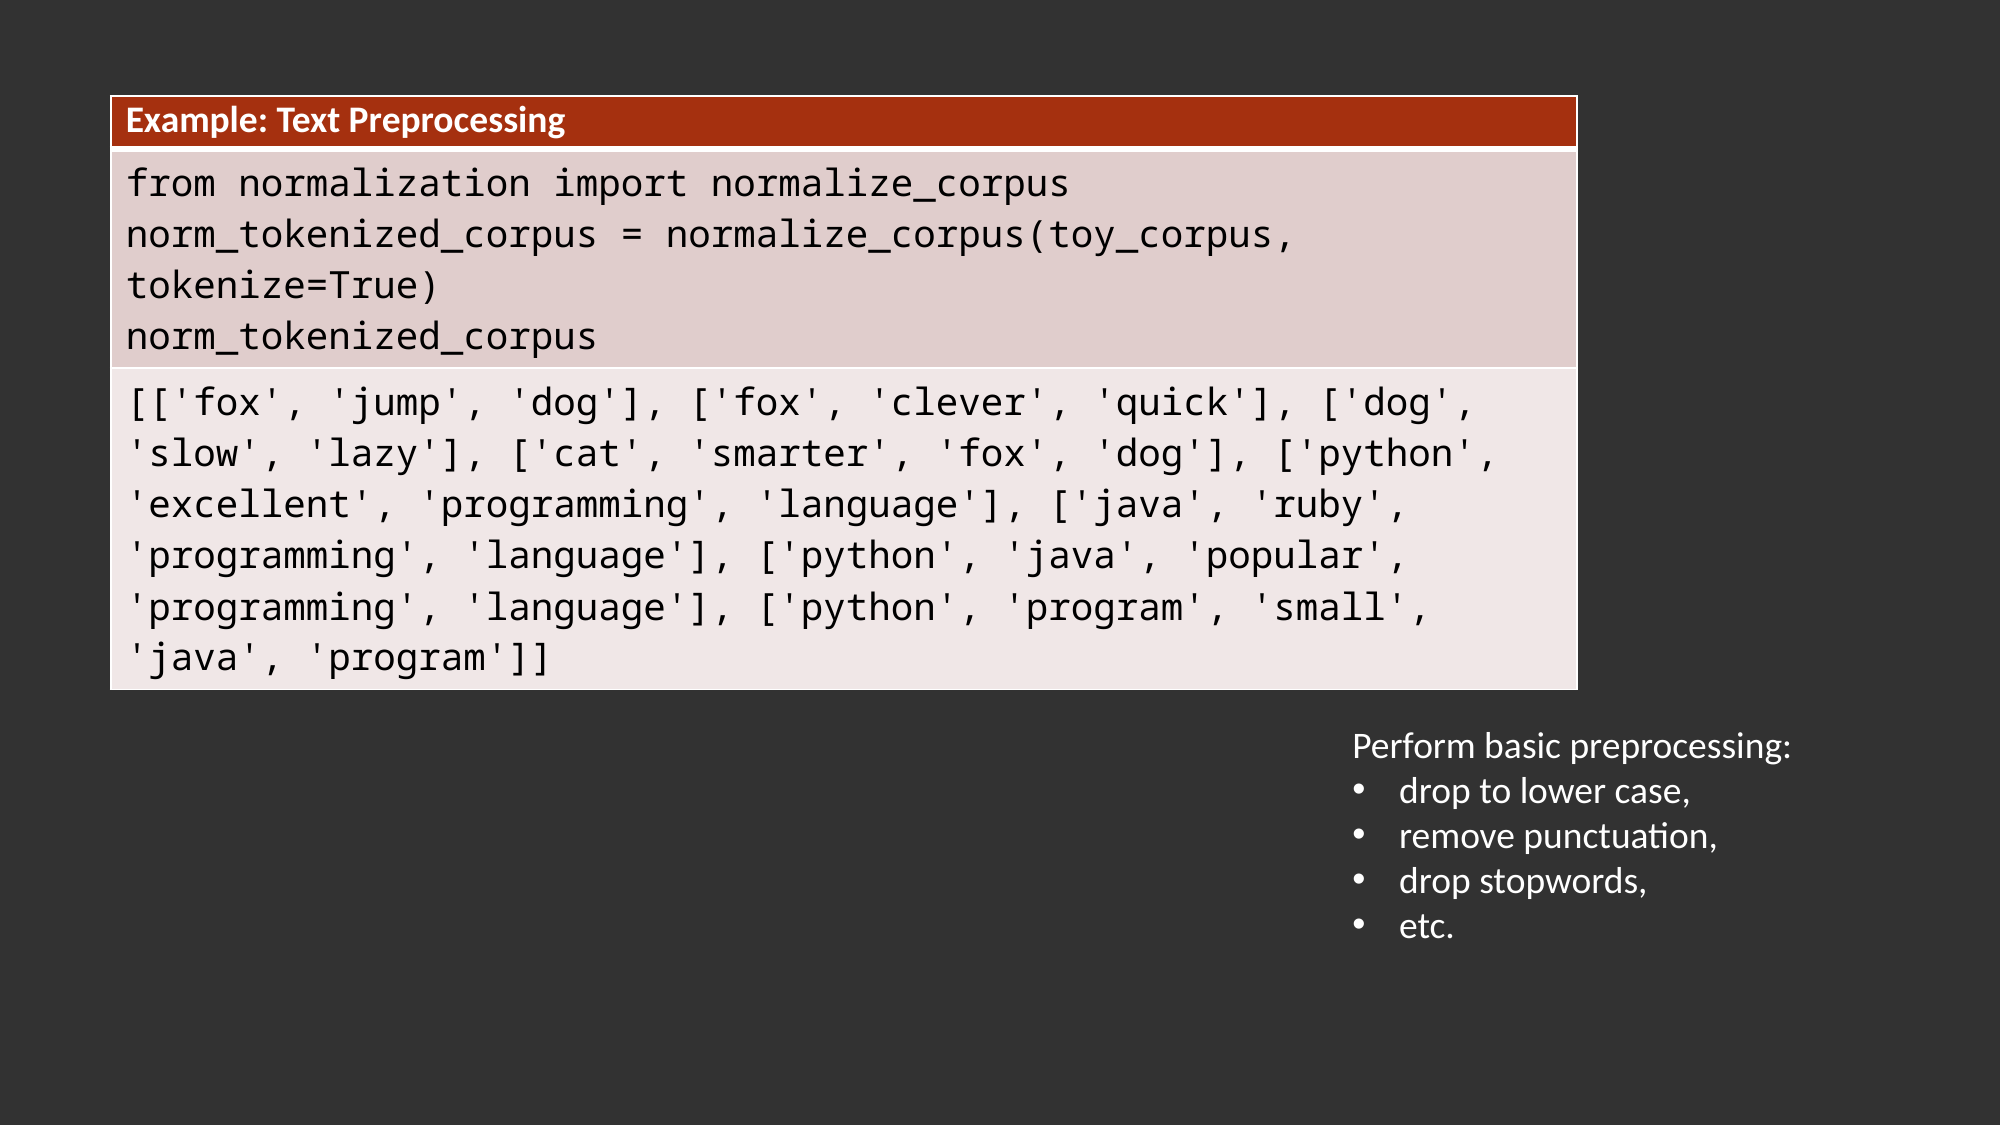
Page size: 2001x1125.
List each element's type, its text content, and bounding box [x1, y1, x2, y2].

text_box Perform basic preprocessing: drop to lower case, remove punctuation, drop stopwords, etc. [1337, 713, 1817, 953]
table_cell from normalization import normalize_corpus norm_tokenized_corpus = normalize_corpus(toy_corpus, tokenize=True) norm_tokenized_corpus [112, 152, 1576, 367]
table_header Example: Text Preprocessing [112, 97, 1576, 146]
table_cell [['fox', 'jump', 'dog'], ['fox', 'clever', 'quick'], ['dog', 'slow', 'lazy'], ['cat', 'smarter', 'fox', 'dog'], ['python', 'excellent', 'programming', 'language'], ['java', 'ruby', 'programming', 'language'], ['python', 'java', 'popular', 'programming', 'language'], ['python', 'program', 'small', 'java', 'program']] [112, 369, 1576, 689]
